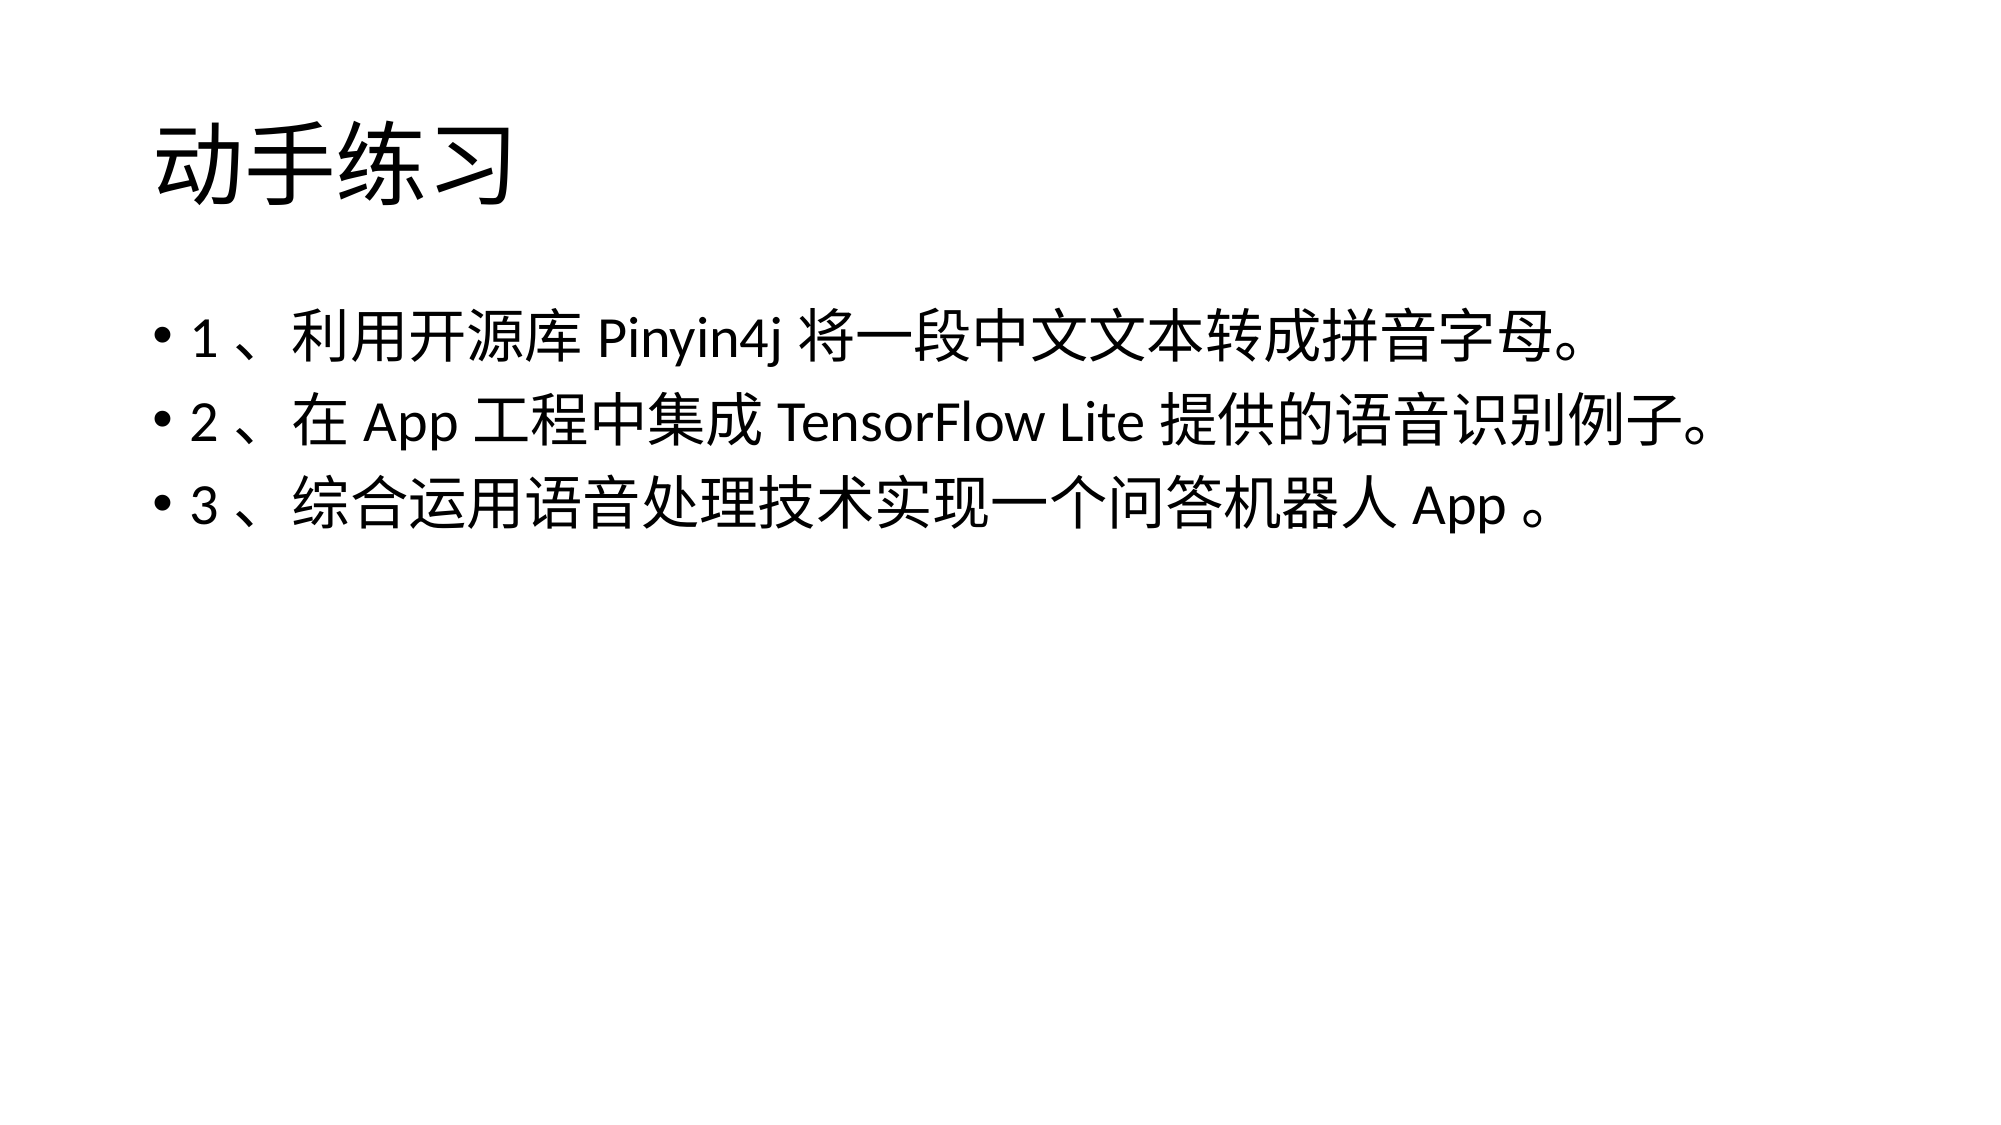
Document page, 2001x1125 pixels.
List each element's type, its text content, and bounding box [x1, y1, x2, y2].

list 1、利用开源库Pinyin4j将一段中文文本转成拼音字母。 2、在App工程中集成TensorFlow Lite提供的语音识别例子。 3、综合运用语音处理技术实现一个问答机器人App。 [137, 299, 1863, 1014]
title 动手练习 [137, 59, 1863, 278]
